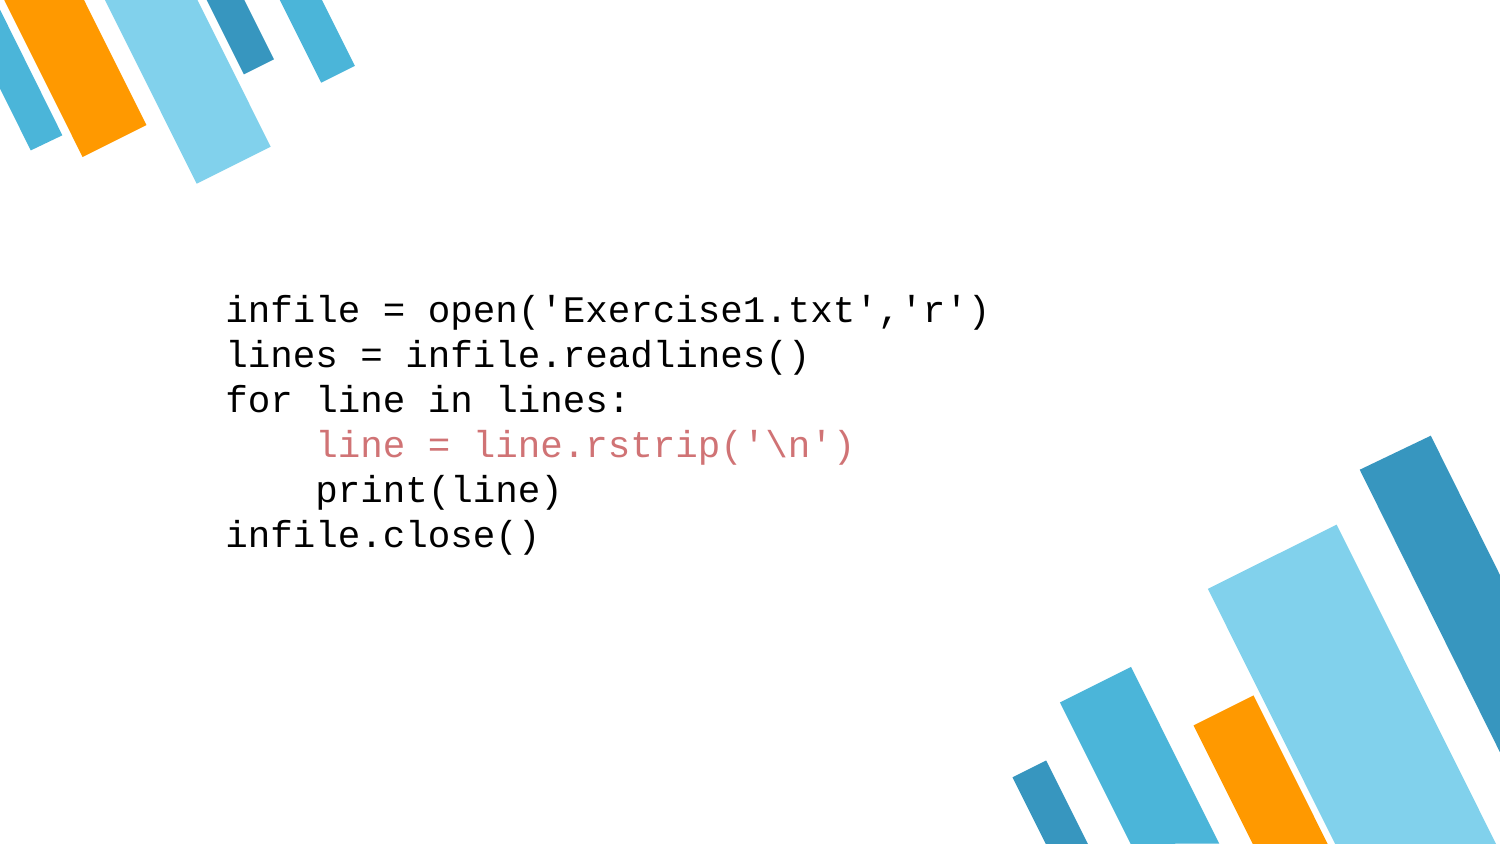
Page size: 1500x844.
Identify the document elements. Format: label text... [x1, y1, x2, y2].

text_box infile = open('Exercise1.txt','r') lines = infile.readlines() for line in lines: line = line.rstrip('\n') print(line) infile.close() [214, 279, 1100, 609]
